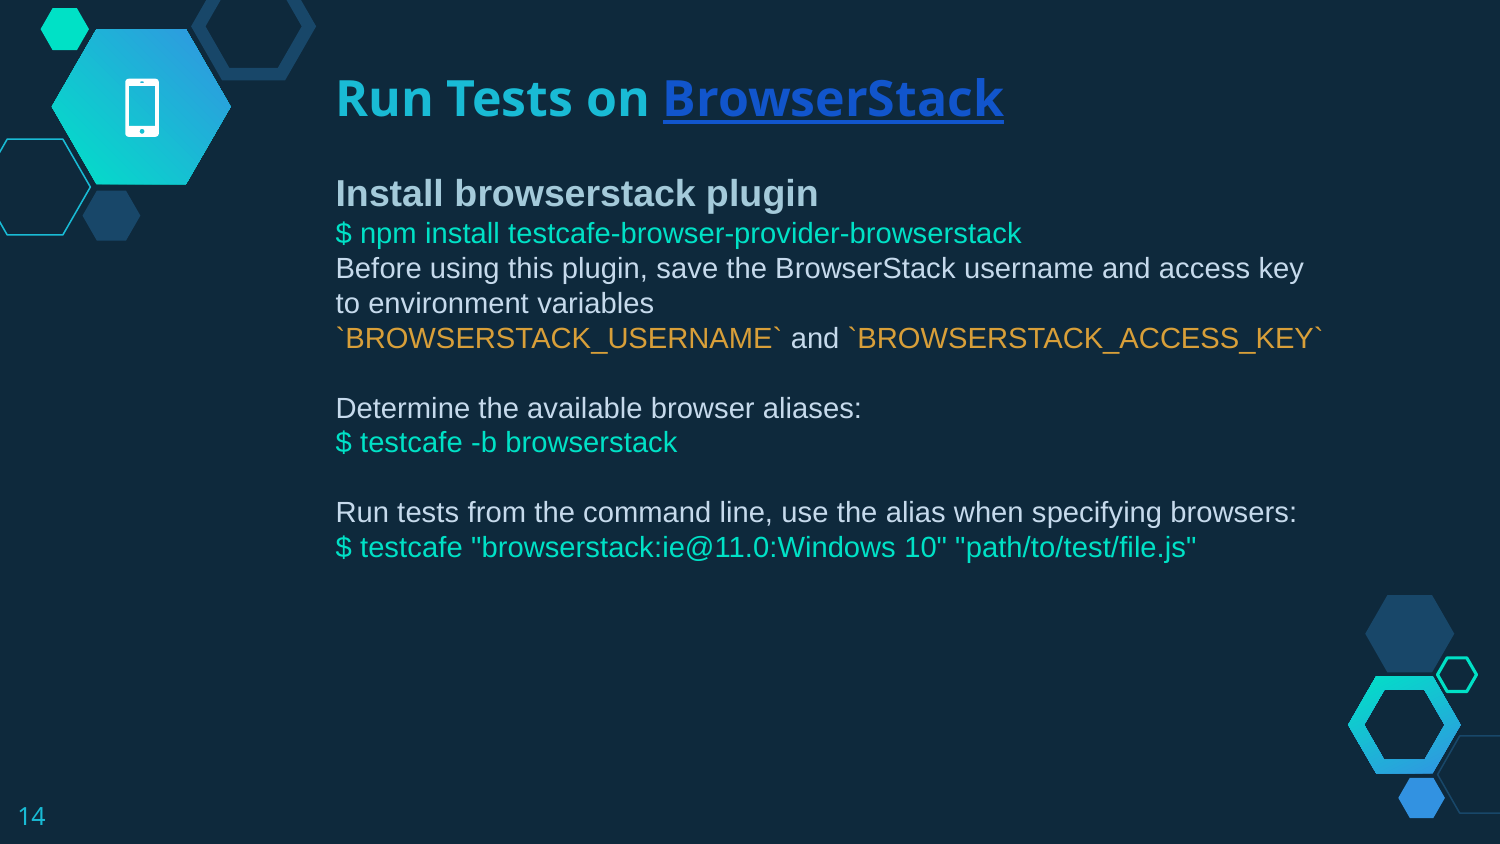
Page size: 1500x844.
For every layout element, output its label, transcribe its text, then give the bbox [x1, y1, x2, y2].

slide_number ‹#› [2, 785, 93, 844]
text_box Run Tests on BrowserStack [320, 51, 1481, 165]
text_box Install browserstack plugin $ npm install testcafe-browser-provider-browserstack Before using this plugin, save the BrowserStack username and access key to environment variables `BROWSERSTACK_USERNAME` and `BROWSERSTACK_ACCESS_KEY` Determine the available browser aliases: $ testcafe -b browserstack Run tests from the command line, use the alias when specifying browsers: $ testcafe "browserstack:ie@11.0:Windows 10" "path/to/test/file.js" [320, 154, 1386, 704]
text_box [125, 78, 159, 137]
